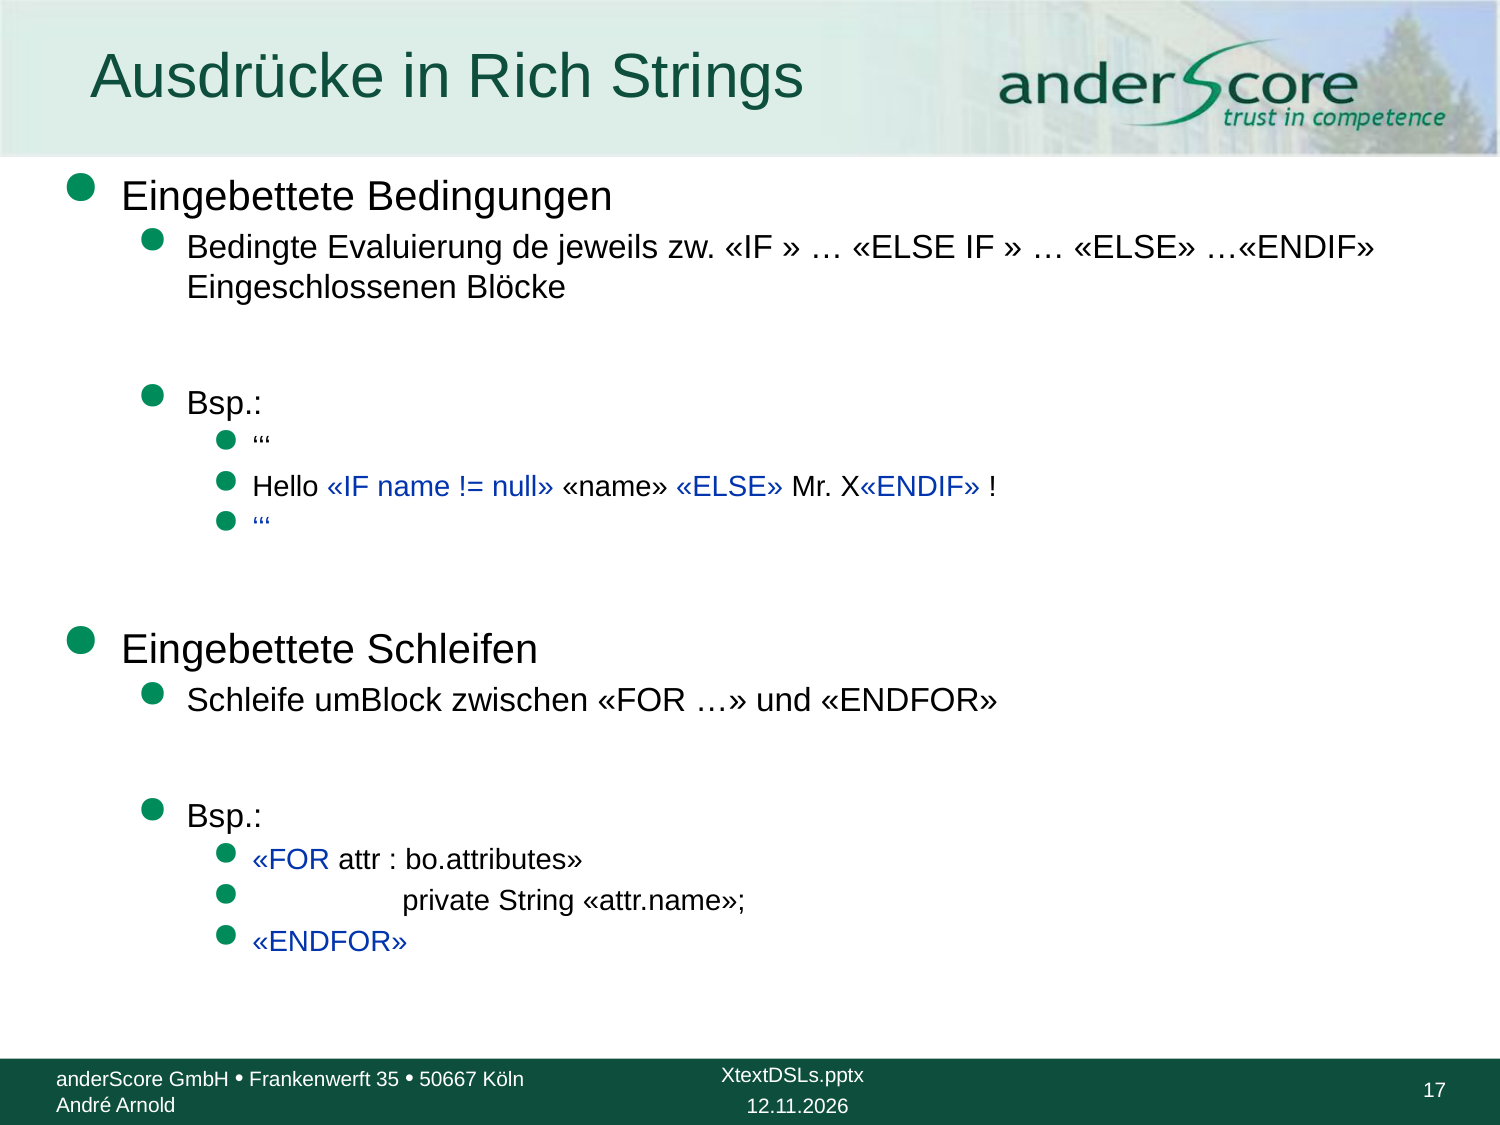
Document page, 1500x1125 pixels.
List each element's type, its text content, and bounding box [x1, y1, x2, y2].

picture [0, 0, 1500, 157]
list Eingebettete Bedingungen Bedingte Evaluierung de jeweils zw. «IF » … «ELSE IF » … «ELSE» …«ENDIF» Eingeschlossenen Blöcke Bsp.: ‘‘‘ Hello «IF name != null» «name» «ELSE» Mr. X«ENDIF» ! ‘‘‘ Eingebettete Schleifen Schleife umBlock zwischen «FOR …» und «ENDFOR» Bsp.: «FOR attr : bo.attributes» private String «attr.name»; «ENDFOR» [49, 160, 1448, 1048]
title Ausdrücke in Rich Strings [74, 18, 987, 136]
